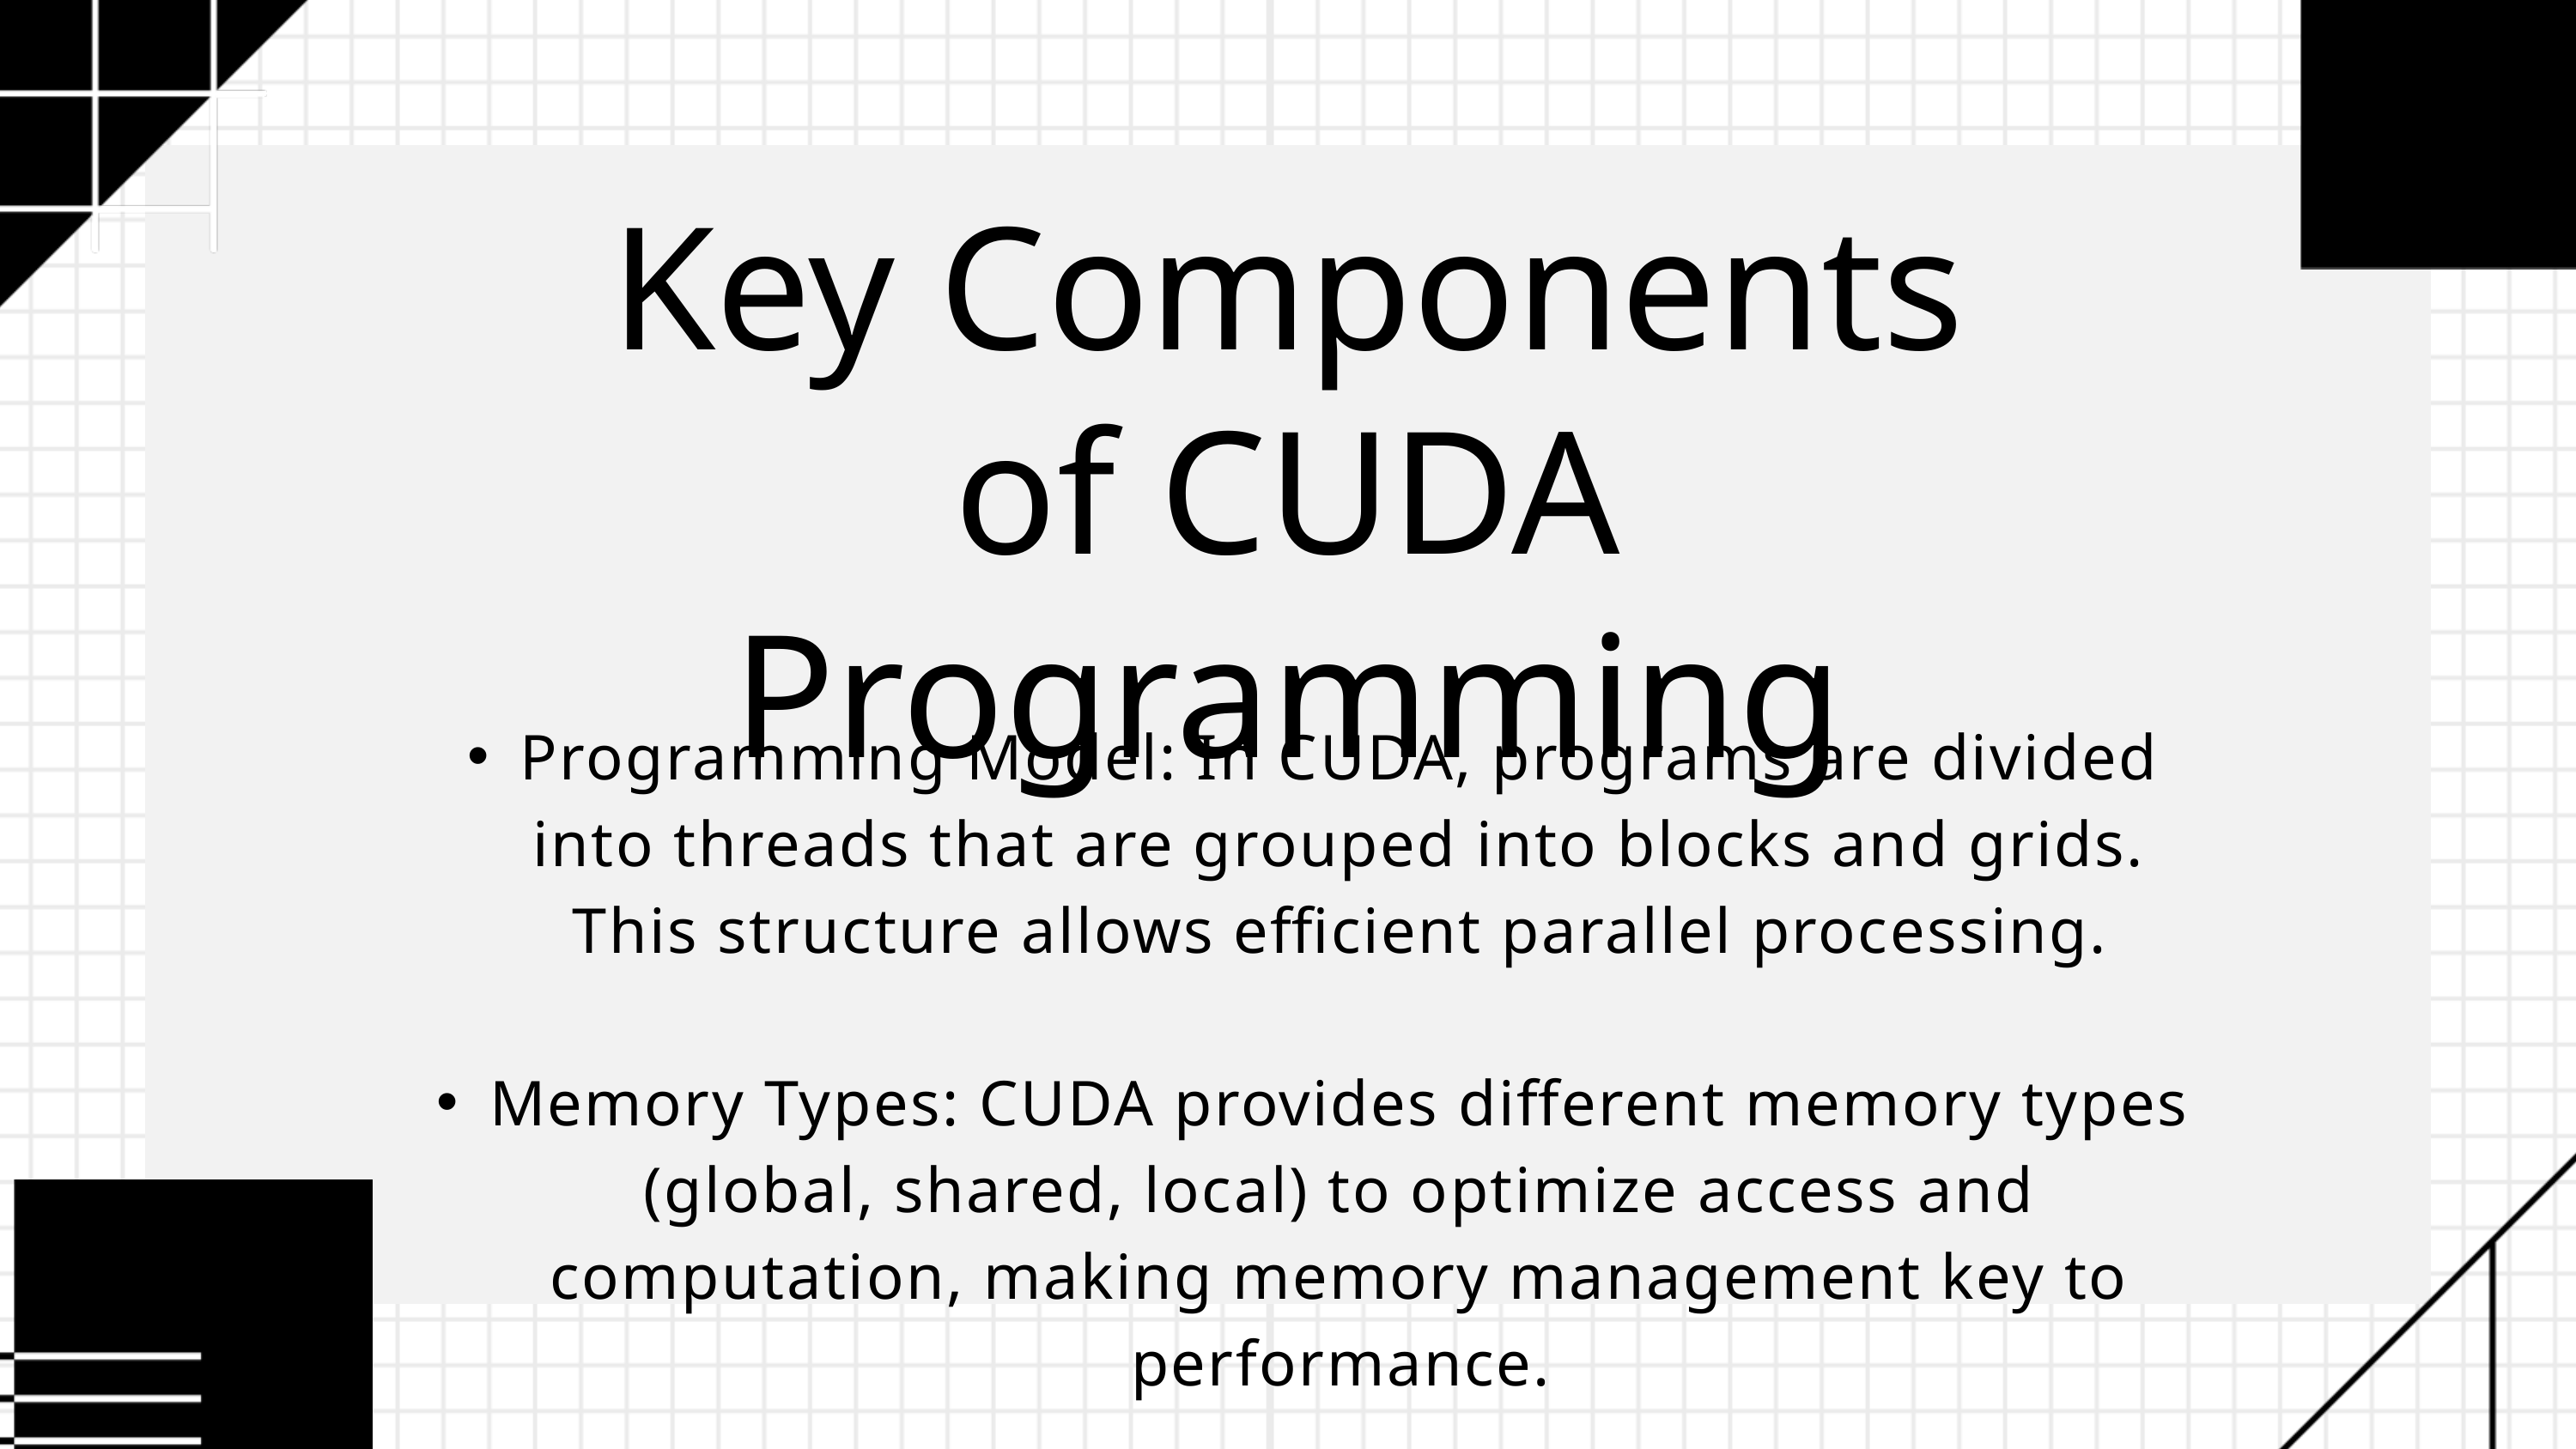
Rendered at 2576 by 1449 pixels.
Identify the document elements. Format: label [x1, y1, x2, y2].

text_box [144, 144, 2432, 1304]
text_box [0, 0, 2576, 1449]
